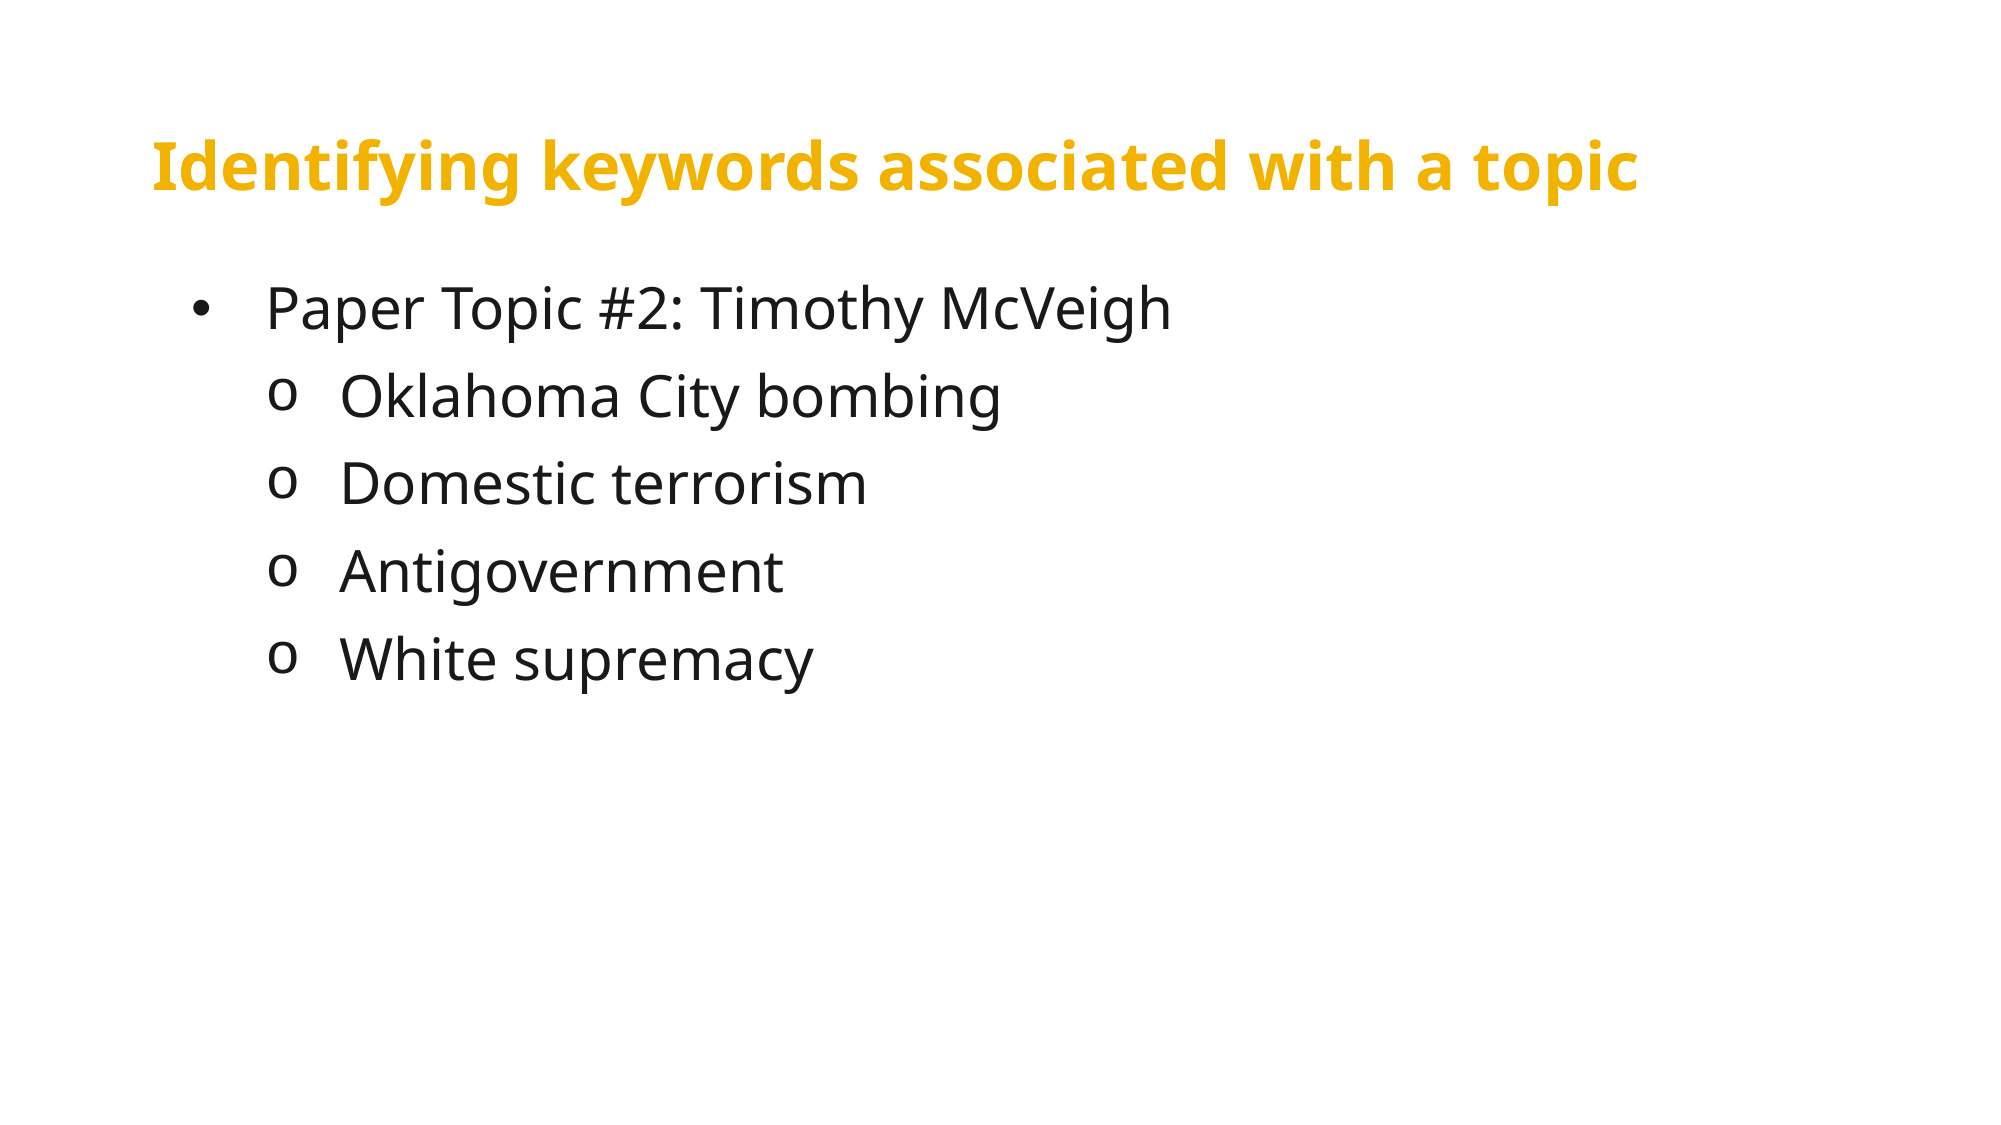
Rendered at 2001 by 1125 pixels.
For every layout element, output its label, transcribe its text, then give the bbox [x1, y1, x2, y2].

list Paper Topic #2: Timothy McVeigh Oklahoma City bombing Domestic terrorism Antigovernment White supremacy [137, 271, 1863, 986]
title Identifying keywords associated with a topic [137, 59, 1863, 271]
